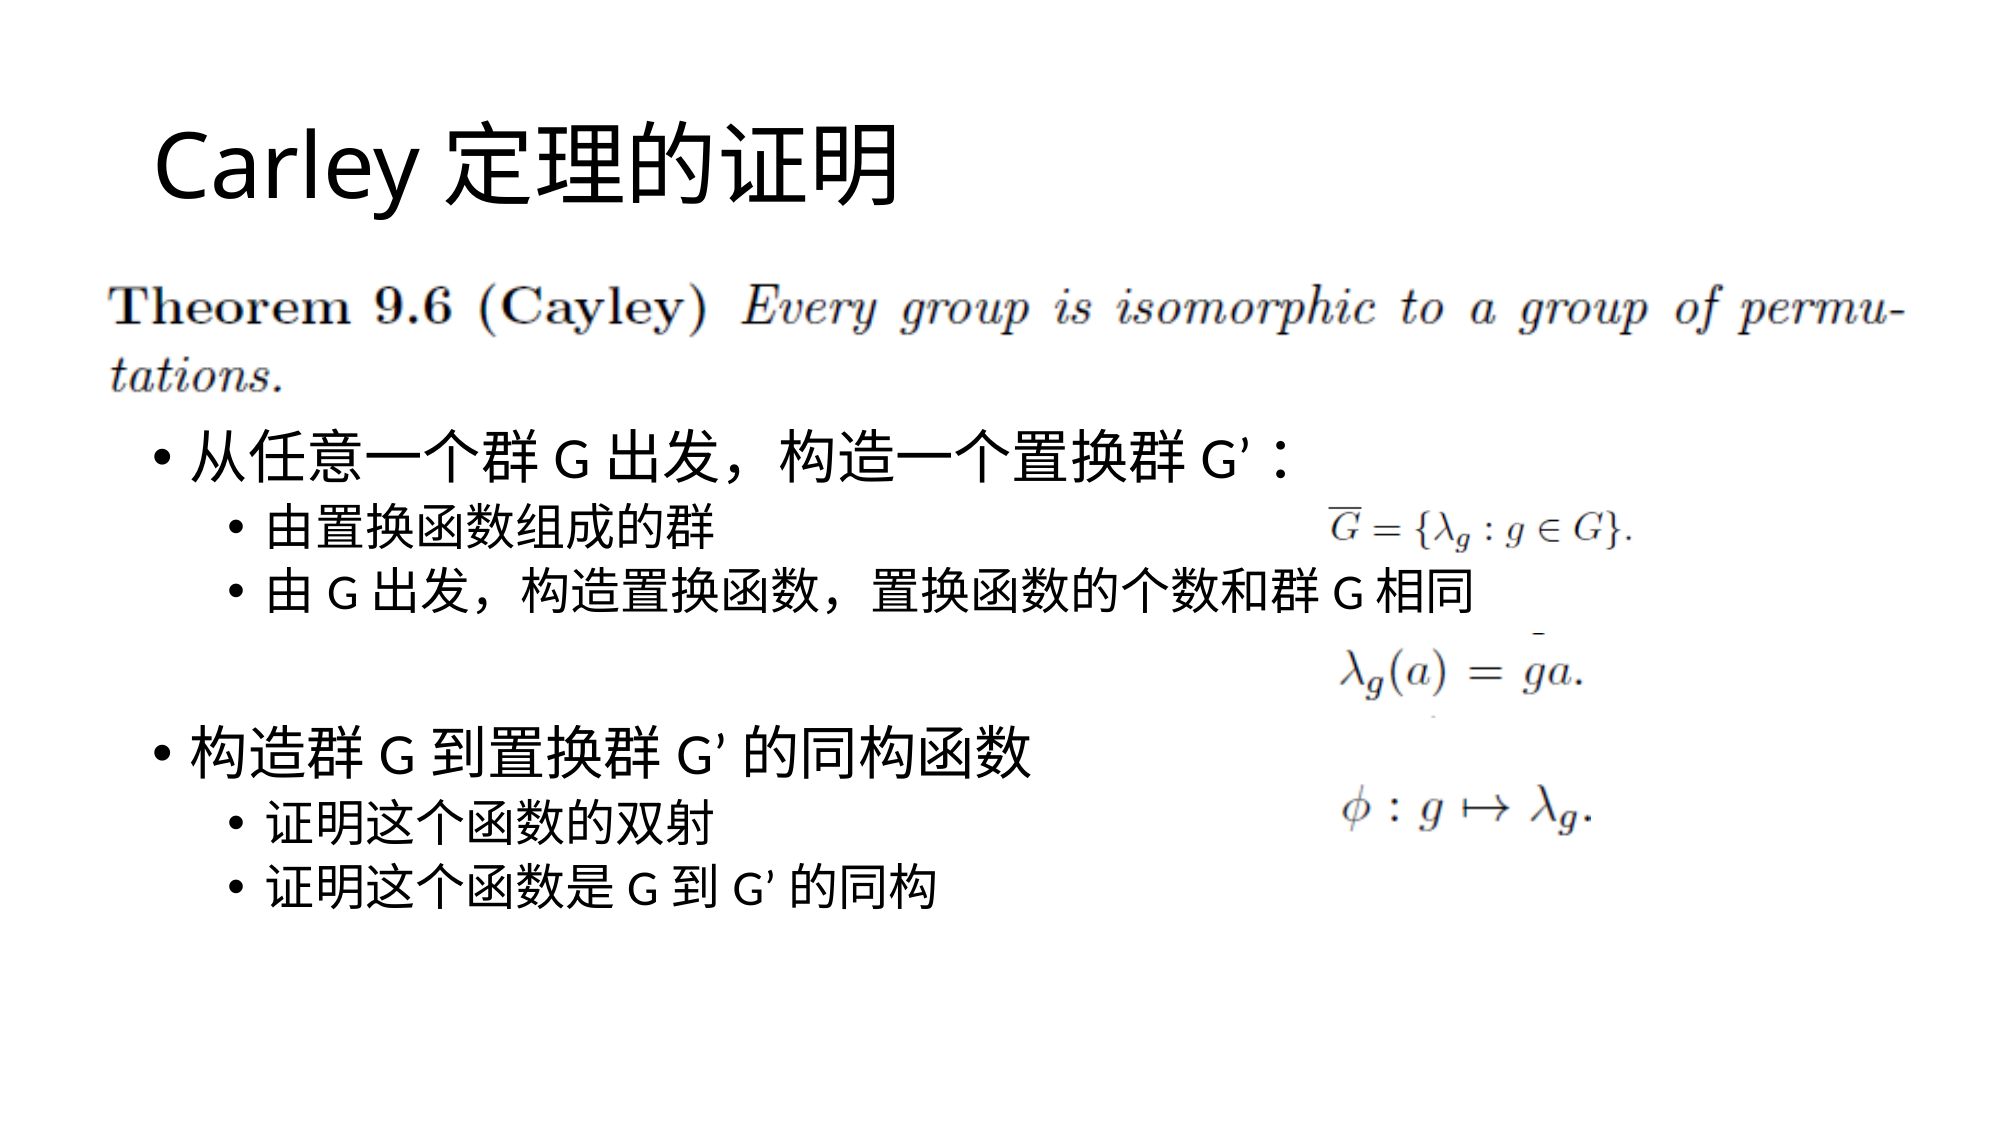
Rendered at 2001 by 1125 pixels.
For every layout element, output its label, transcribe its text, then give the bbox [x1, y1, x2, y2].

picture [1307, 633, 1591, 718]
picture [1327, 783, 1591, 846]
title Carley定理的证明 [137, 59, 1863, 243]
list 从任意一个群G出发，构造一个置换群G’： 由置换函数组成的群 由G出发，构造置换函数，置换函数的个数和群G相同 构造群G到置换群G’的同构函数 证明这个函数的双射 证明这个函数是G到G’的同构 [137, 421, 1863, 1063]
picture [1307, 483, 1640, 567]
picture [82, 243, 1918, 421]
